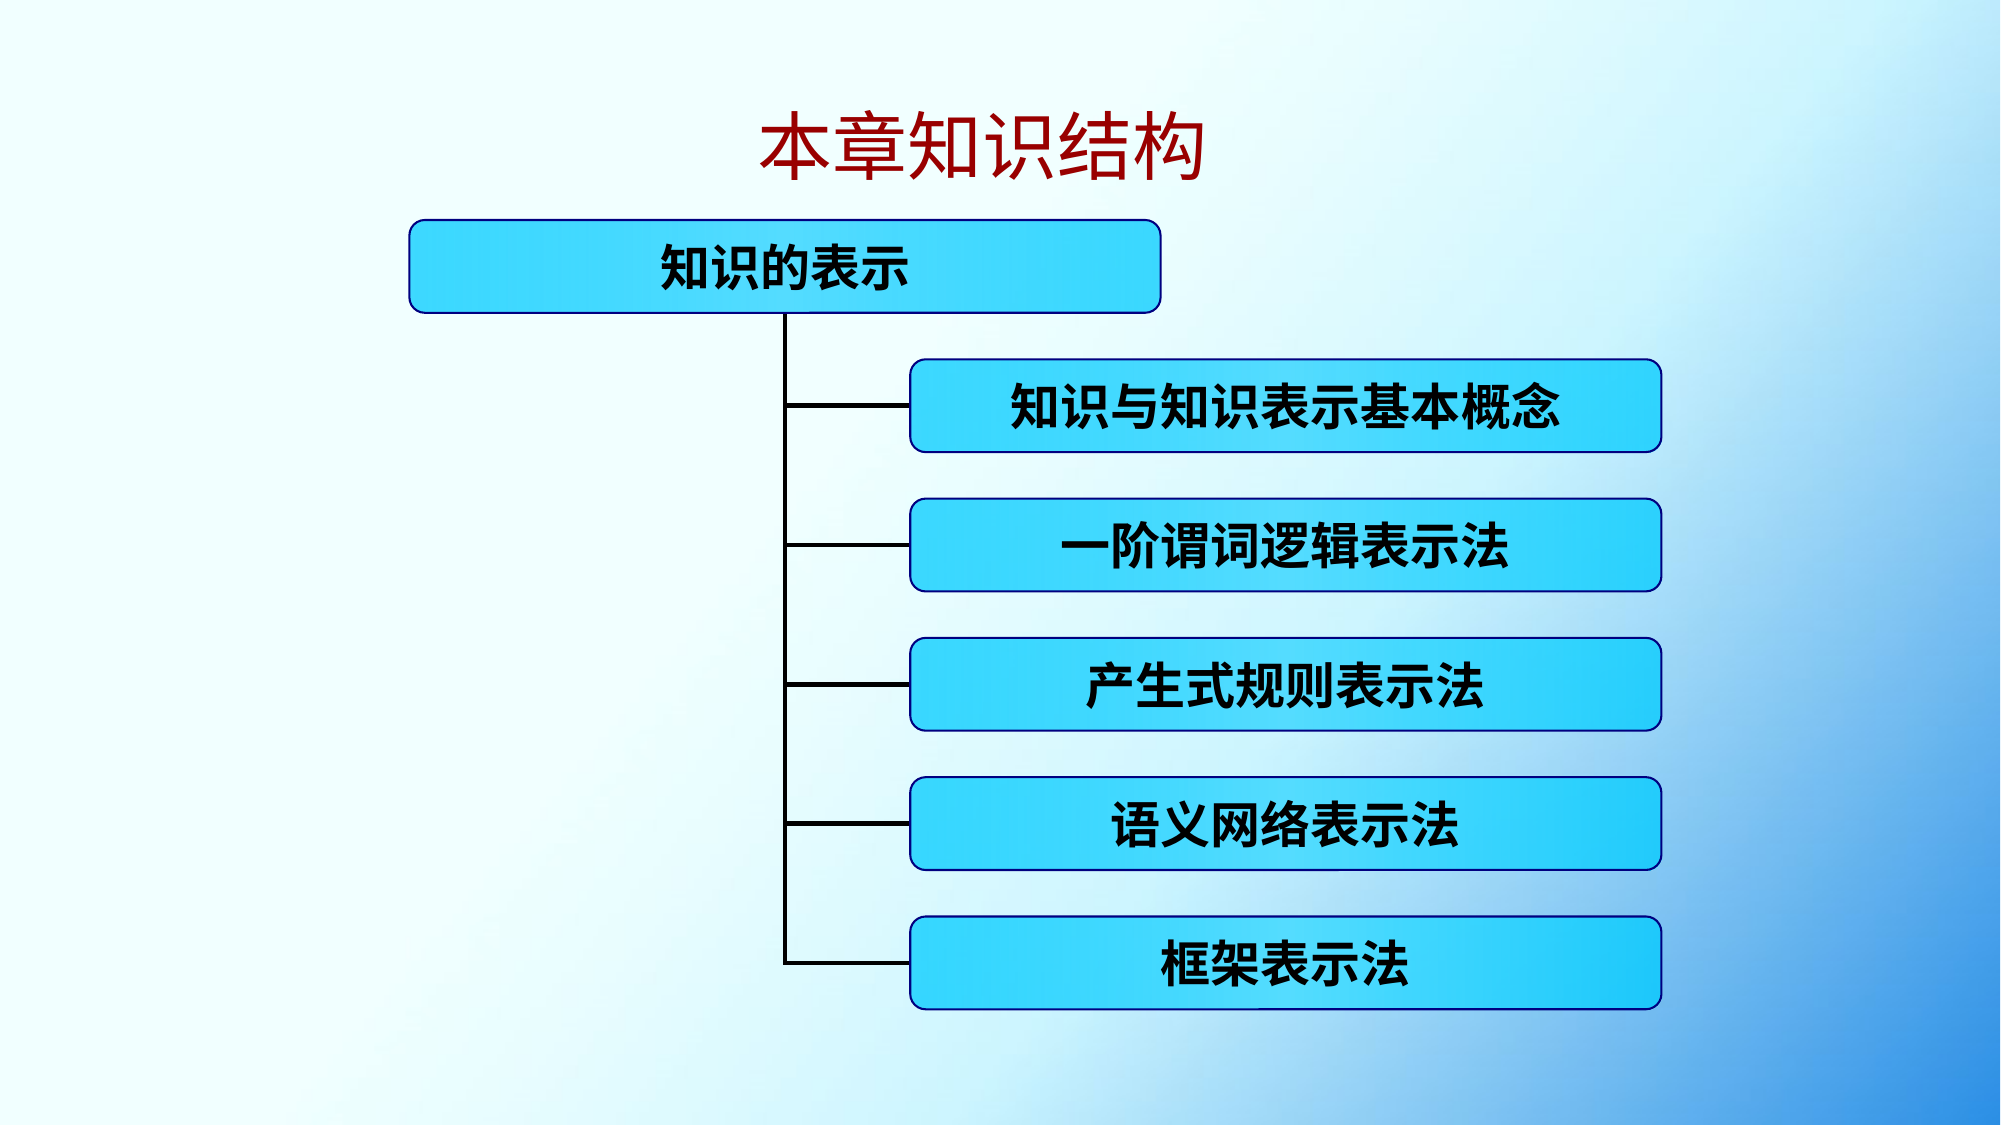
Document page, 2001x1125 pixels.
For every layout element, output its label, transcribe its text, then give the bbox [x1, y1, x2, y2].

picture [0, 0, 2001, 1125]
slide_number [1412, 1042, 1863, 1103]
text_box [409, 219, 1662, 1010]
title 本章知识结构 [307, 96, 1657, 204]
